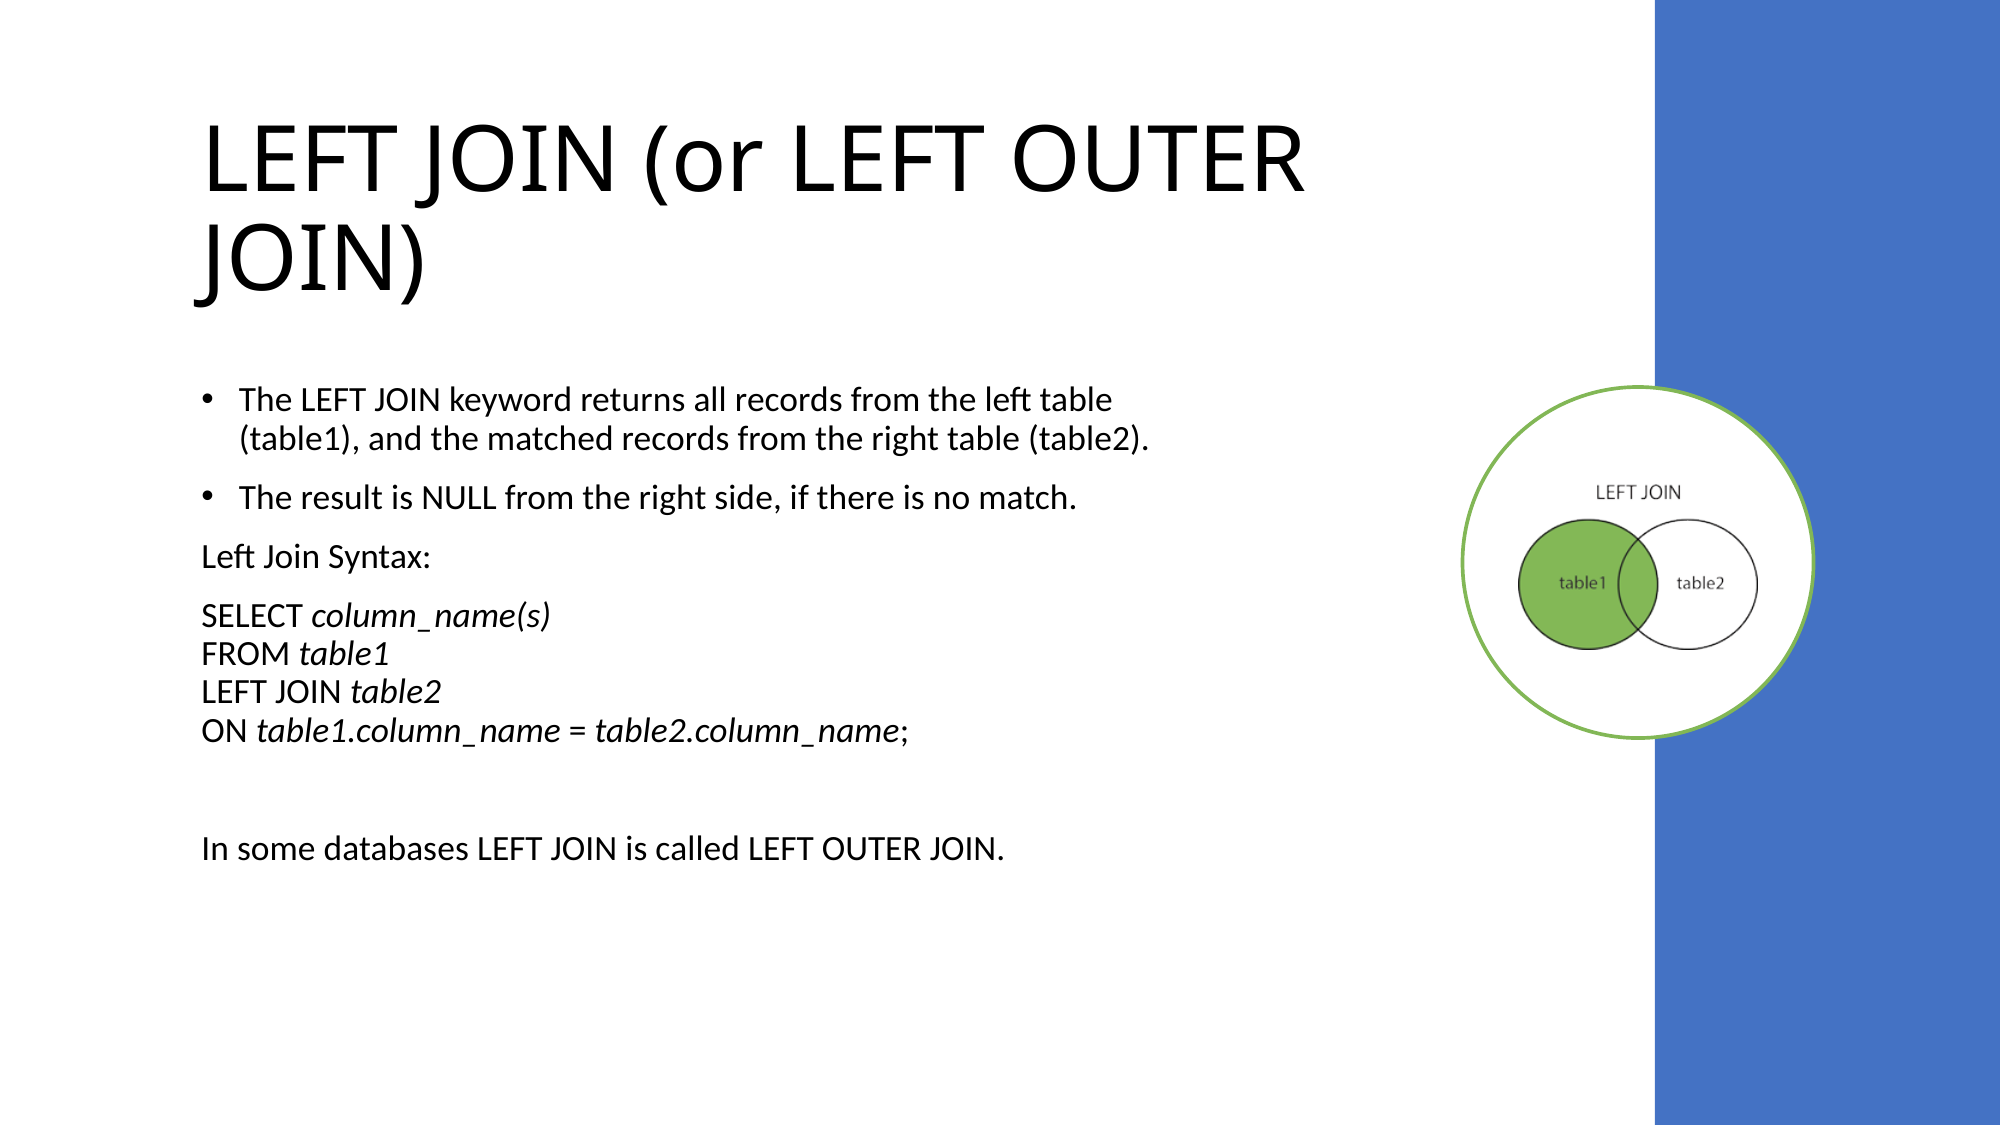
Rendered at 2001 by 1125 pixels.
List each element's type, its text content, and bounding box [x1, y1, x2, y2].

text_box [1461, 385, 1815, 740]
picture [1518, 475, 1758, 650]
list The LEFT JOIN keyword returns all records from the left table (table1), and the matched records from the right table (table2). The result is NULL from the right side, if there is no match. Left Join Syntax: SELECT column_name(s) FROM table1 LEFT JOIN table2 ON table1.column_name = table2.column_name; In some databases LEFT JOIN is called LEFT OUTER JOIN. [186, 373, 1248, 940]
title LEFT JOIN (or LEFT OUTER JOIN) [186, 102, 1413, 321]
text_box [1654, 0, 2000, 1125]
